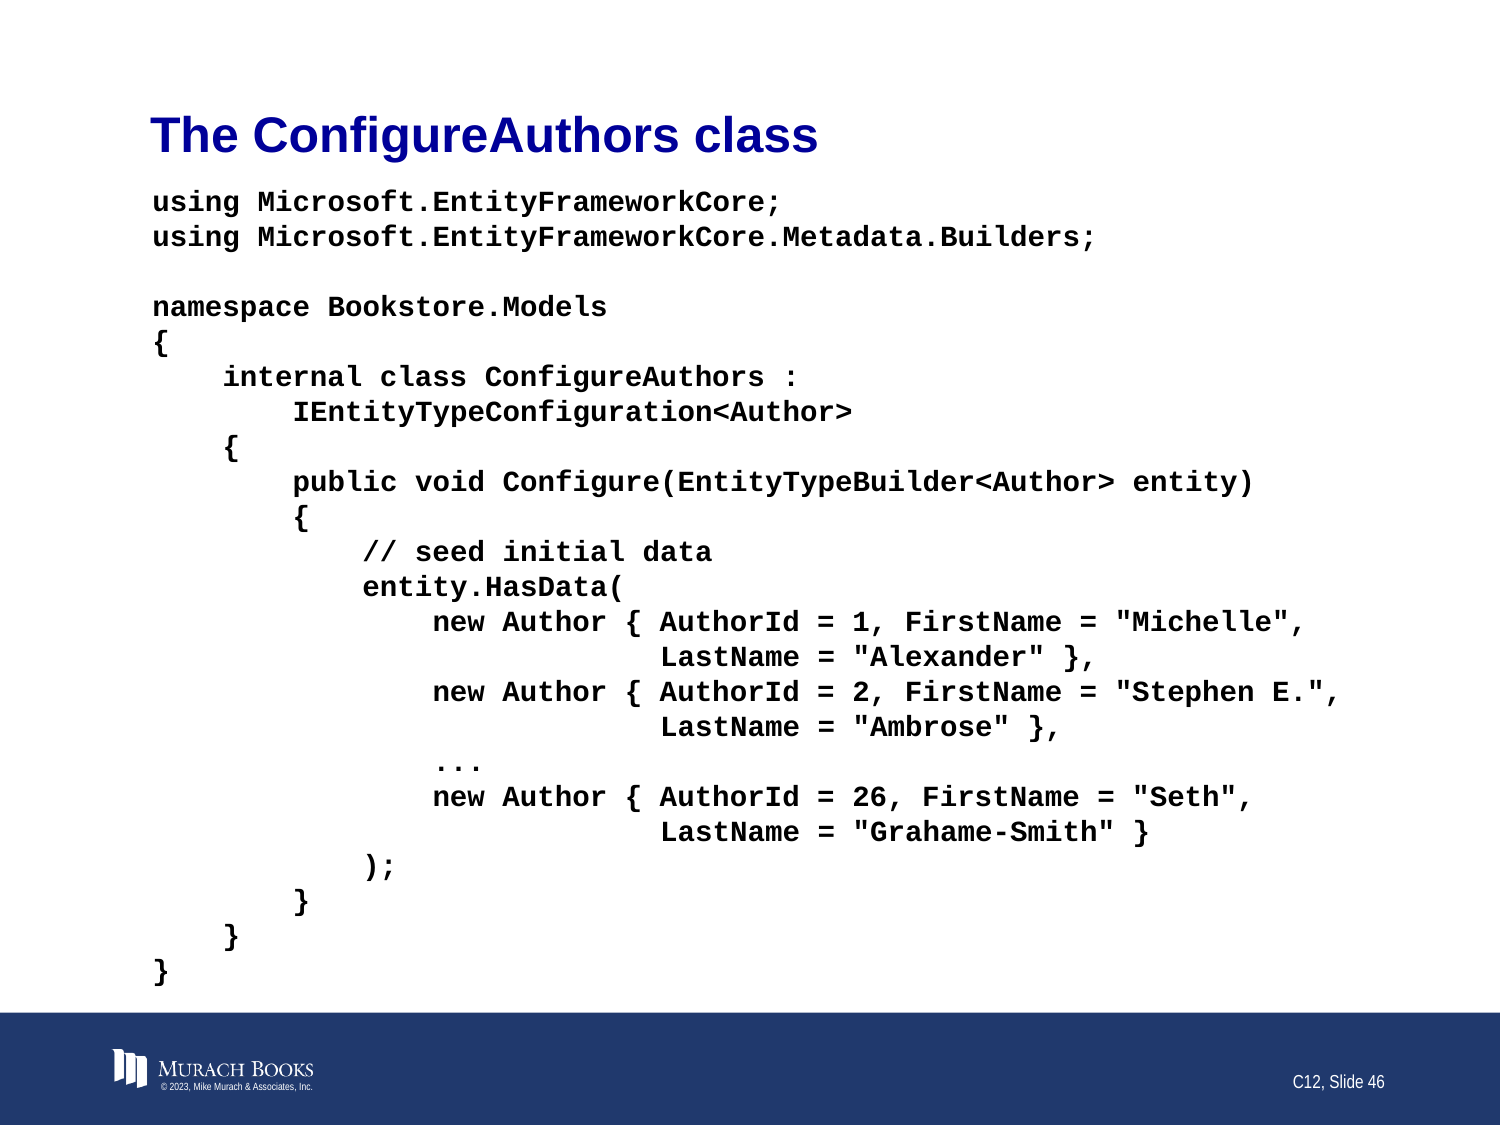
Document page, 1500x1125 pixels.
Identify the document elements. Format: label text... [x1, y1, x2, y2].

list using Microsoft.EntityFrameworkCore; using Microsoft.EntityFrameworkCore.Metadata.Builders; namespace Bookstore.Models { internal class ConfigureAuthors : IEntityTypeConfiguration<Author> { public void Configure(EntityTypeBuilder<Author> entity) { // seed initial data entity.HasData( new Author { AuthorId = 1, FirstName = "Michelle", LastName = "Alexander" }, new Author { AuthorId = 2, FirstName = "Stephen E.", LastName = "Ambrose" }, ... new Author { AuthorId = 26, FirstName = "Seth", LastName = "Grahame-Smith" } ); } } } [137, 174, 1363, 975]
slide_number C12, Slide 46 [1087, 1025, 1400, 1100]
footer © 2023, Mike Murach & Associates, Inc. [12, 1025, 463, 1100]
title The ConfigureAuthors class [150, 102, 1350, 164]
